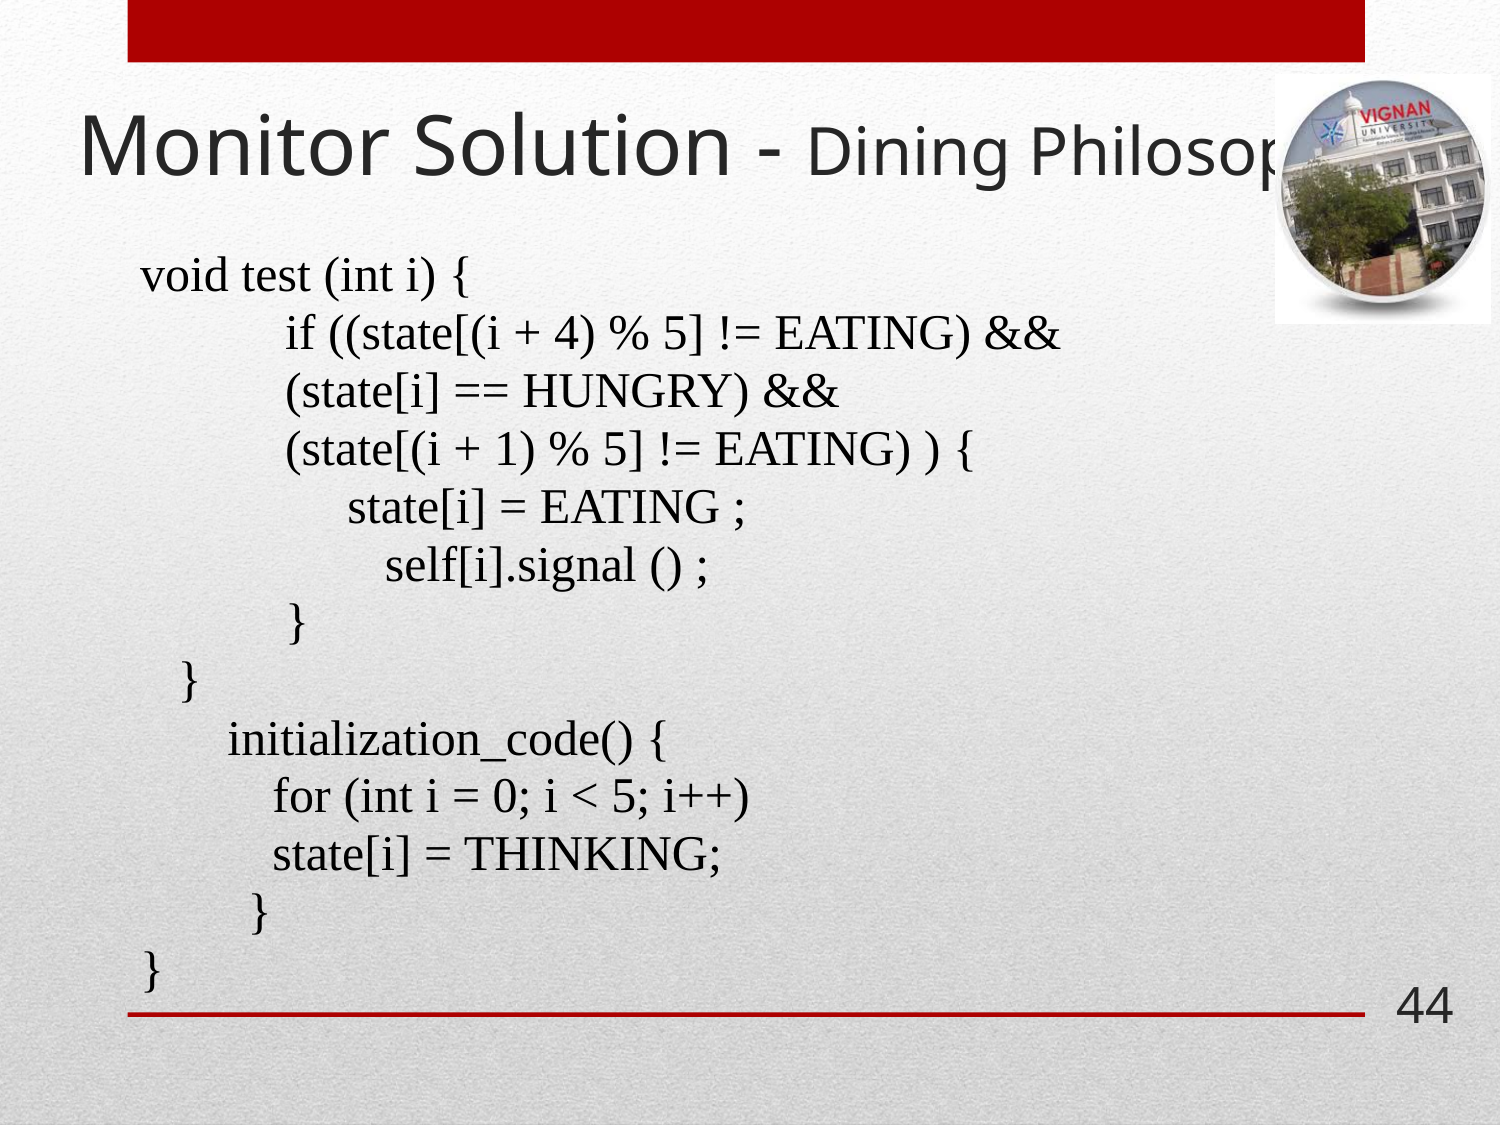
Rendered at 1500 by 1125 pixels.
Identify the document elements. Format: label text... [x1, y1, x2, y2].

list void test (int i) { if ((state[(i + 4) % 5] != EATING) && (state[i] == HUNGRY) && (state[(i + 1) % 5] != EATING) ) { state[i] = EATING ; self[i].signal () ; } } initialization_code() { for (int i = 0; i < 5; i++) state[i] = THINKING; } } [125, 186, 1500, 1063]
title Monitor Solution - Dining Philosophers [62, 87, 1269, 200]
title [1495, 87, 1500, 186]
picture [1274, 74, 1491, 324]
